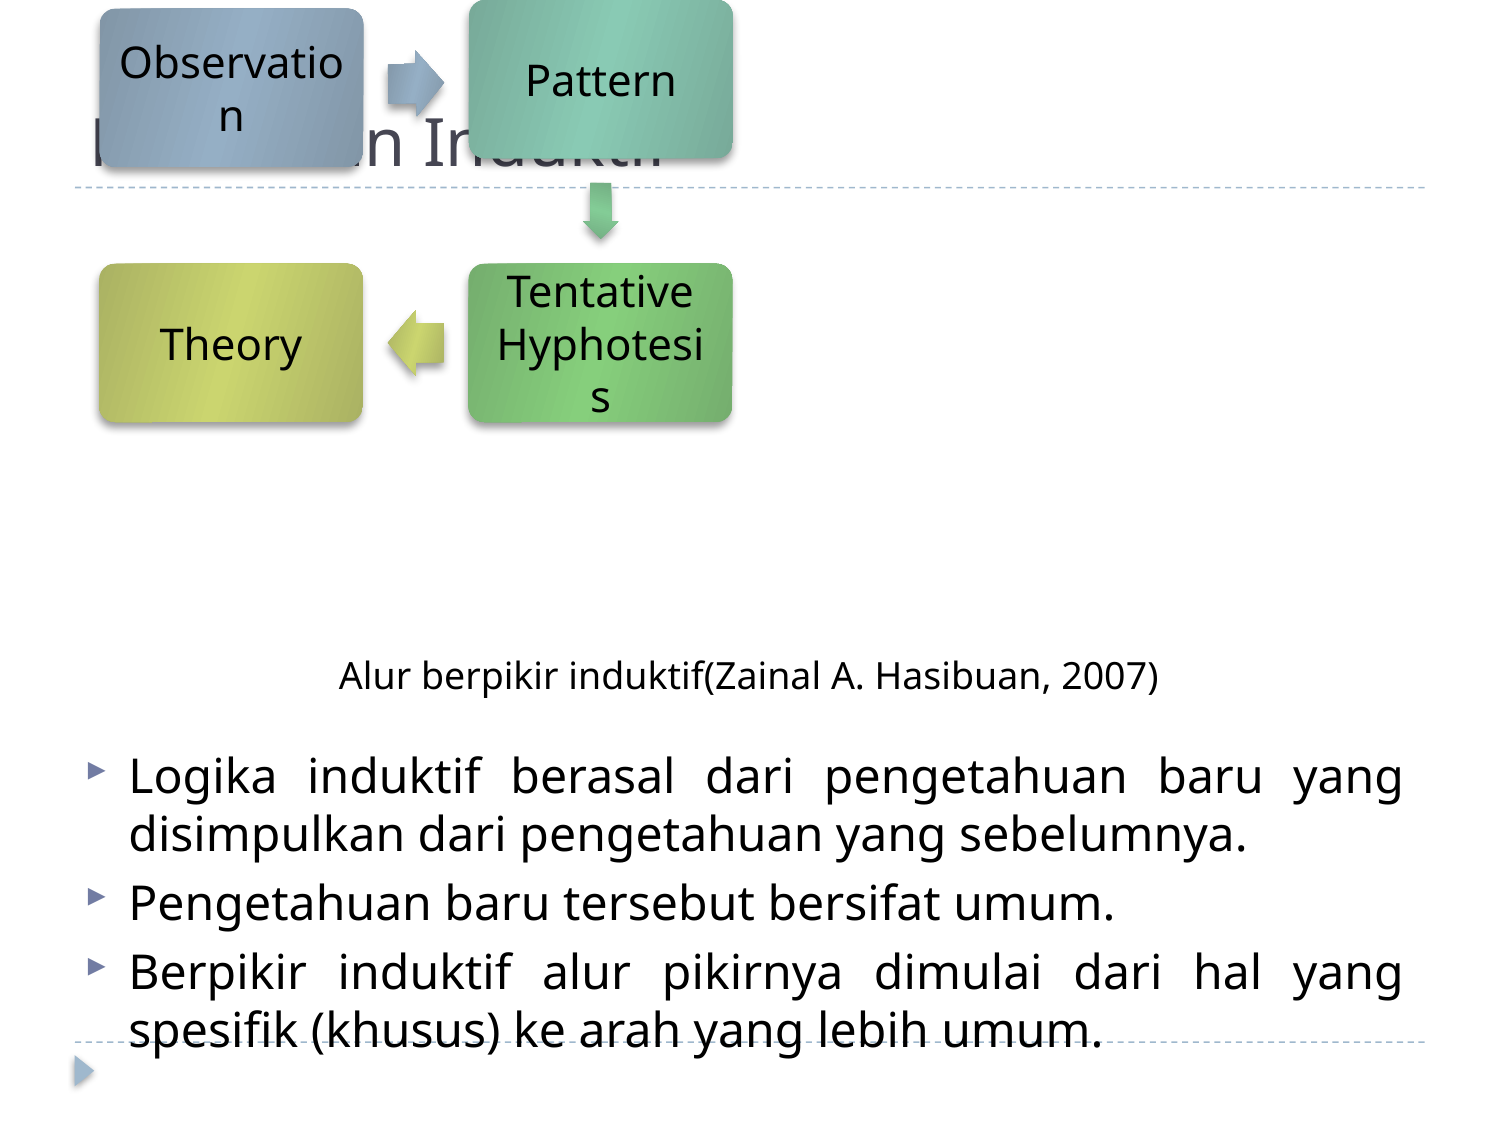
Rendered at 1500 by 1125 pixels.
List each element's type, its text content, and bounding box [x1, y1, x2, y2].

text_box Alur berpikir induktif(Zainal A. Hasibuan, 2007) [324, 644, 1175, 705]
title Penalaran Induktif [75, 24, 1425, 188]
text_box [327, 187, 1161, 610]
list Logika induktif berasal dari pengetahuan baru yang disimpulkan dari pengetahuan yang sebelumnya. Pengetahuan baru tersebut bersifat umum. Berpikir induktif alur pikirnya dimulai dari hal yang spesifik (khusus) ke arah yang lebih umum. [70, 738, 1421, 1069]
